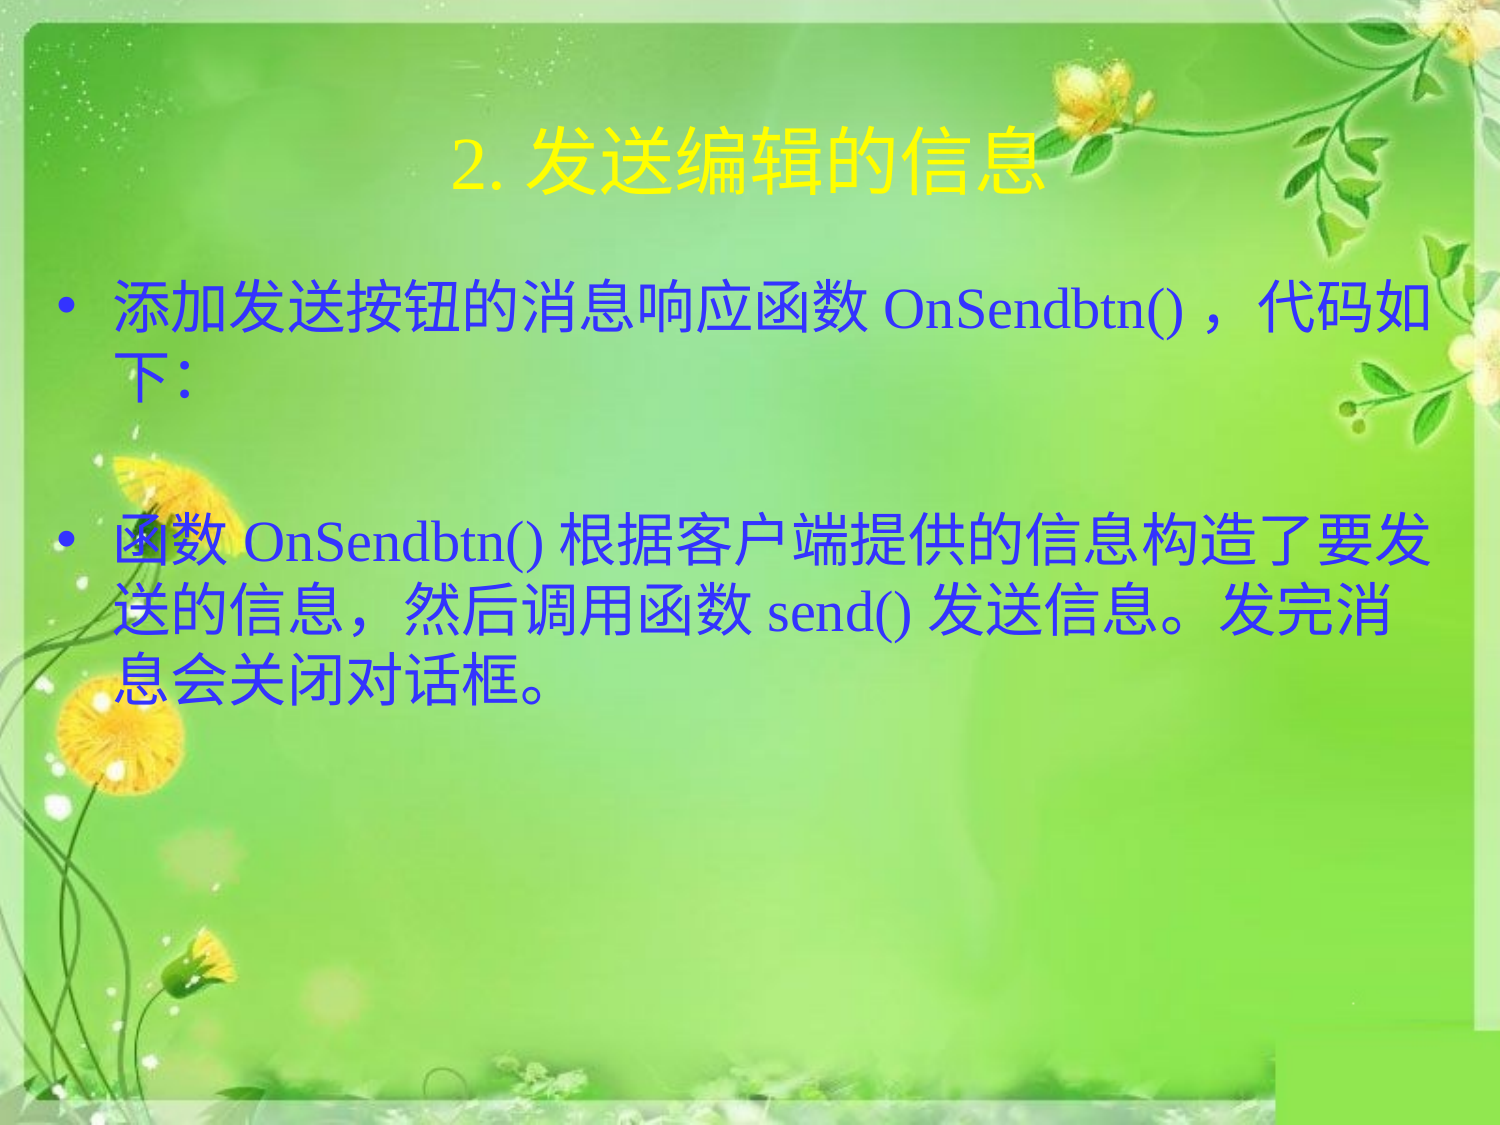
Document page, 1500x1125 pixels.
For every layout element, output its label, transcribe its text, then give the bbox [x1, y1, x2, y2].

title 2.发送编辑的信息 [29, 66, 1471, 254]
picture [0, 0, 1500, 1125]
list 添加发送按钮的消息响应函数OnSendbtn()，代码如下： 函数OnSendbtn()根据客户端提供的信息构造了要发送的信息，然后调用函数send()发送信息。发完消息会关闭对话框。 [41, 262, 1449, 1071]
